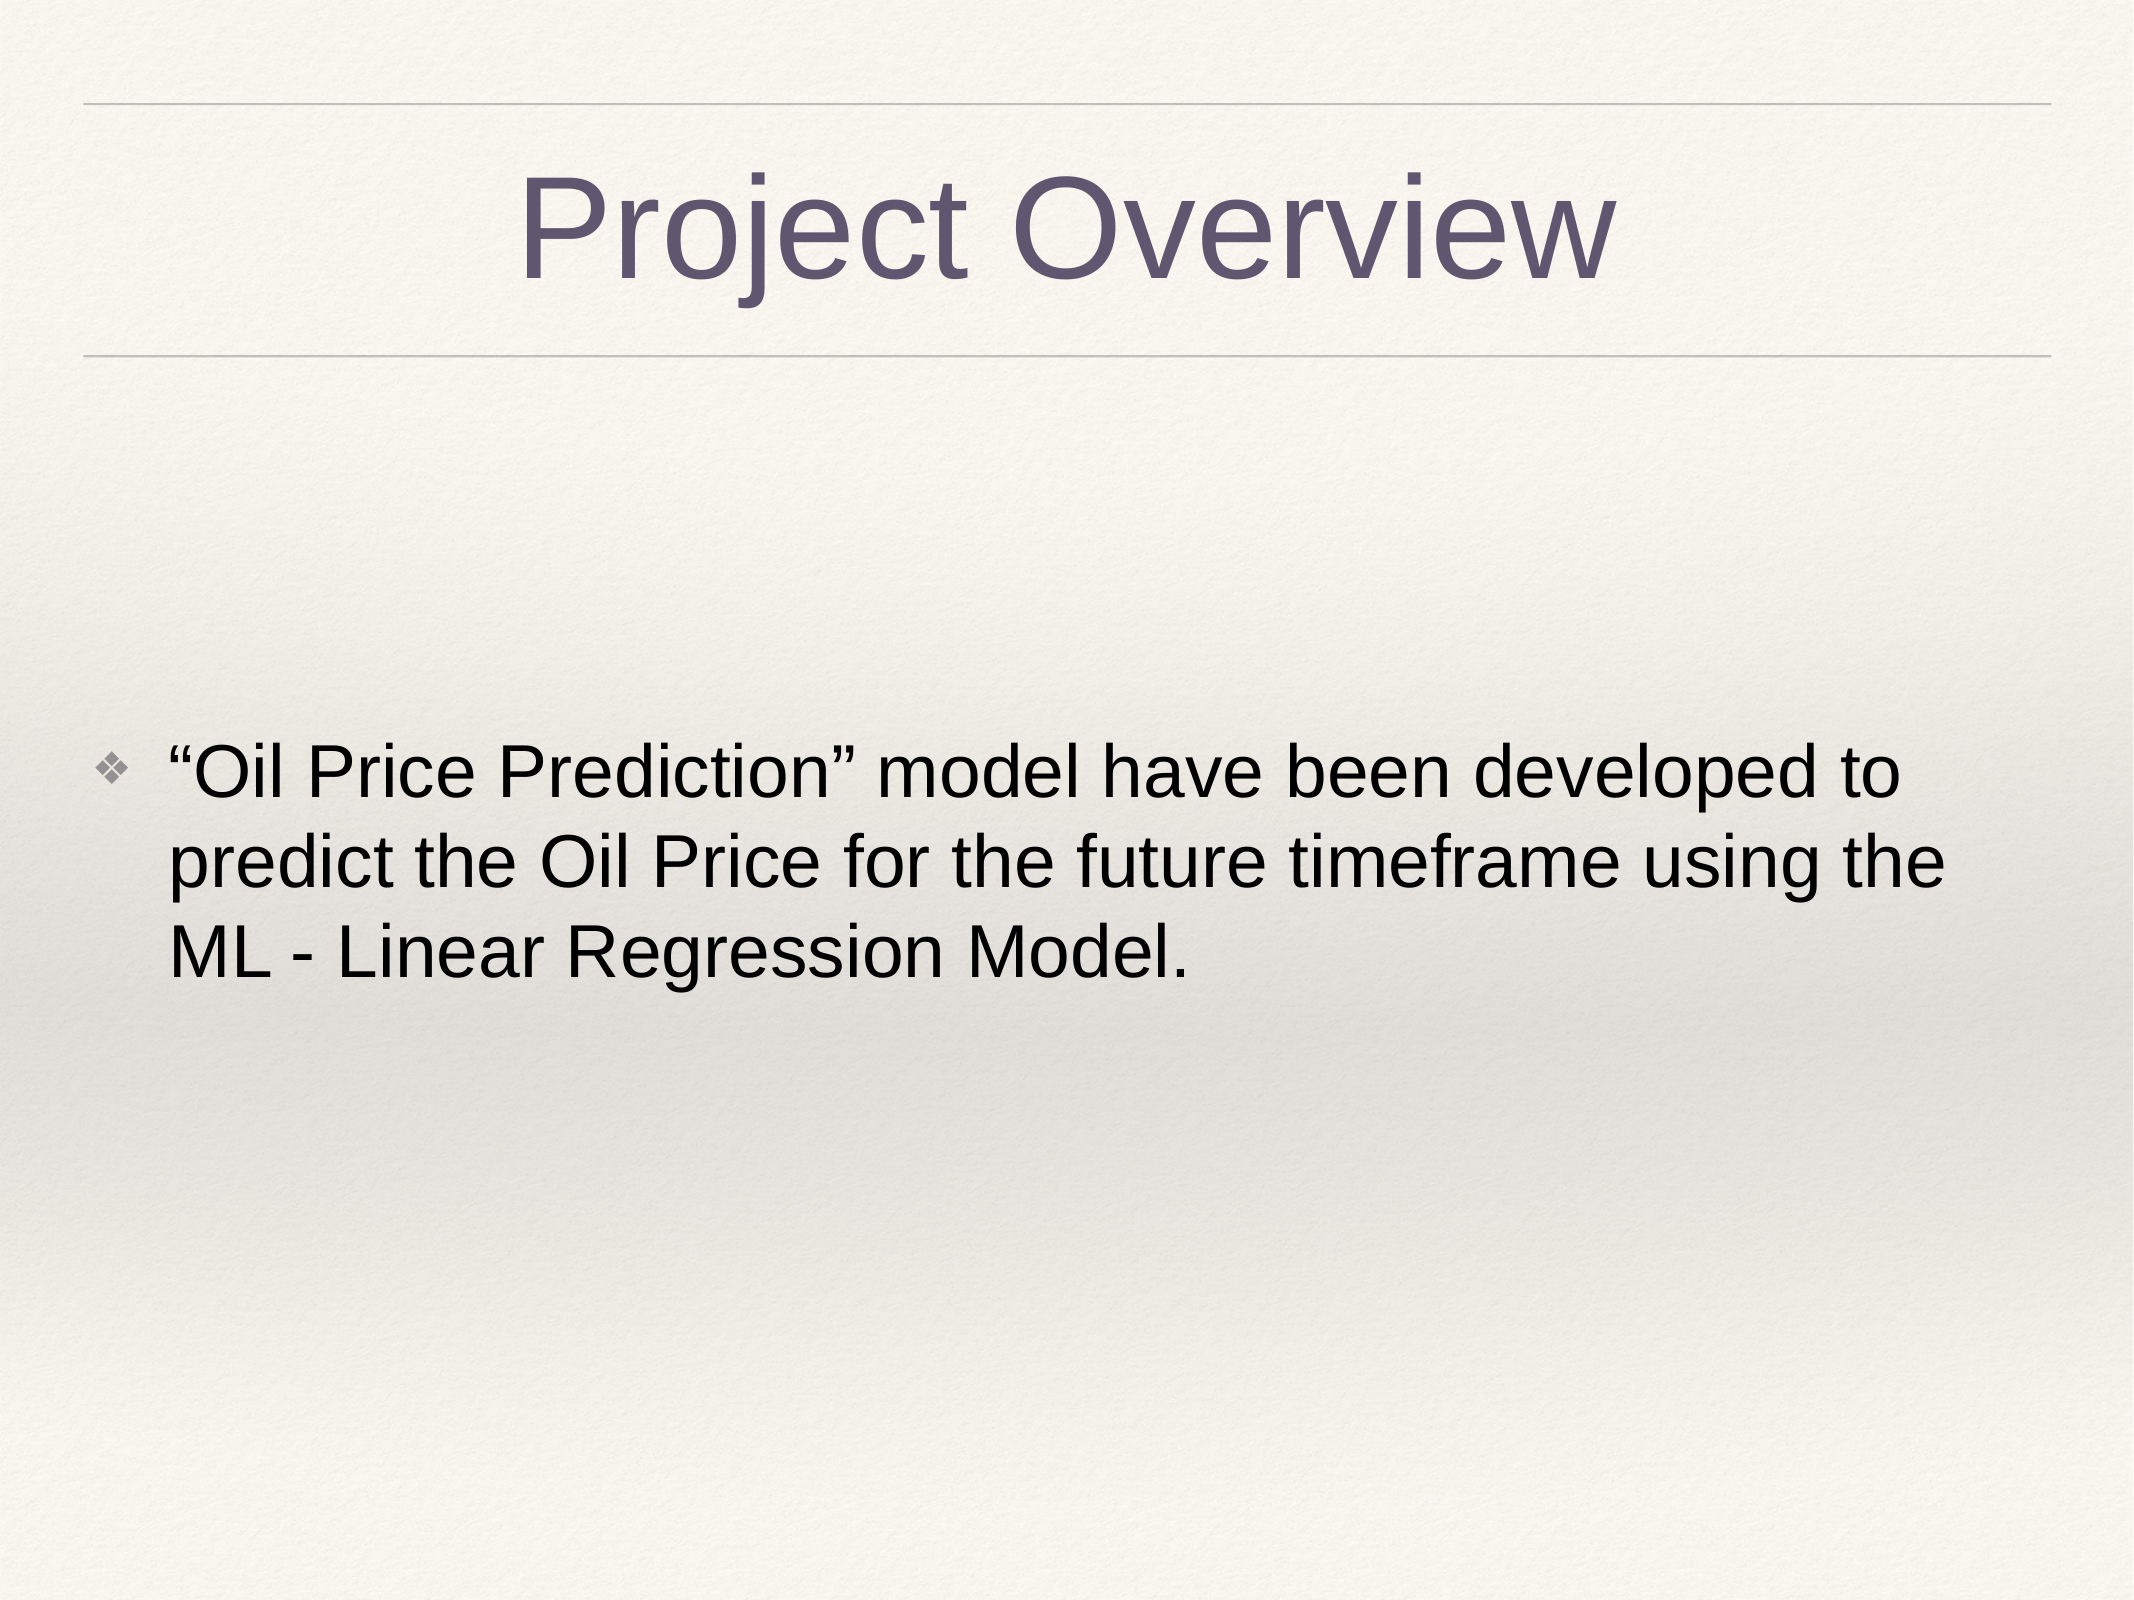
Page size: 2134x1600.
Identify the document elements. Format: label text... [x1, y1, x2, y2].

picture [0, 0, 2134, 1600]
title Project Overview [82, 130, 2051, 332]
list “Oil Price Prediction” model have been developed to predict the Oil Price for the future timeframe using the ML - Linear Regression Model. [82, 356, 2051, 1358]
